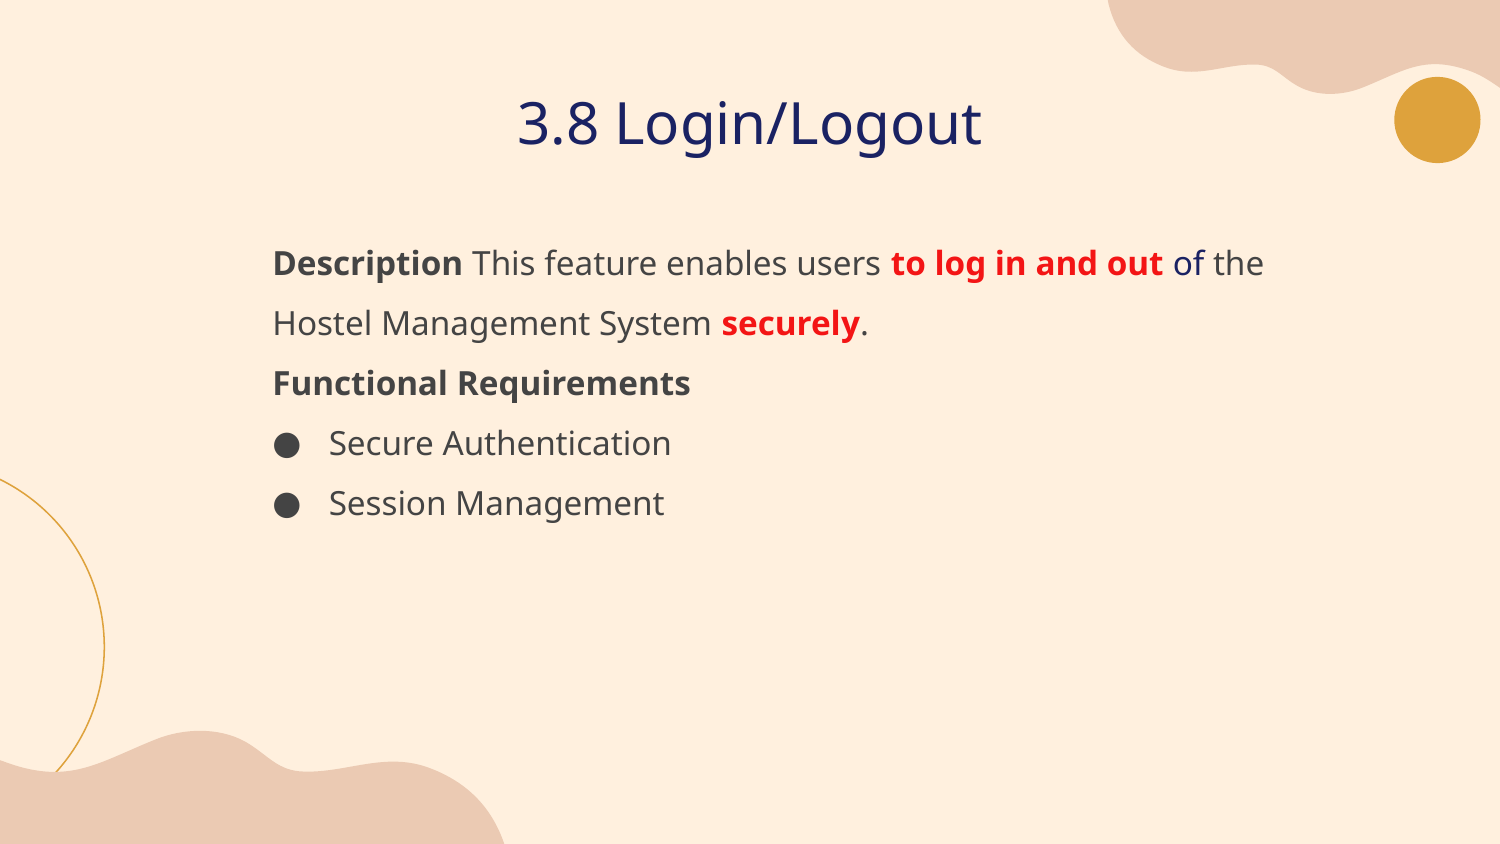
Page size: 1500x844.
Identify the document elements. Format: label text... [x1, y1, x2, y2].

title 3.8 Login/Logout [116, 71, 1383, 166]
list Description This feature enables users to log in and out of the Hostel Management System securely. Functional Requirements Secure Authentication Session Management [238, 207, 1383, 741]
